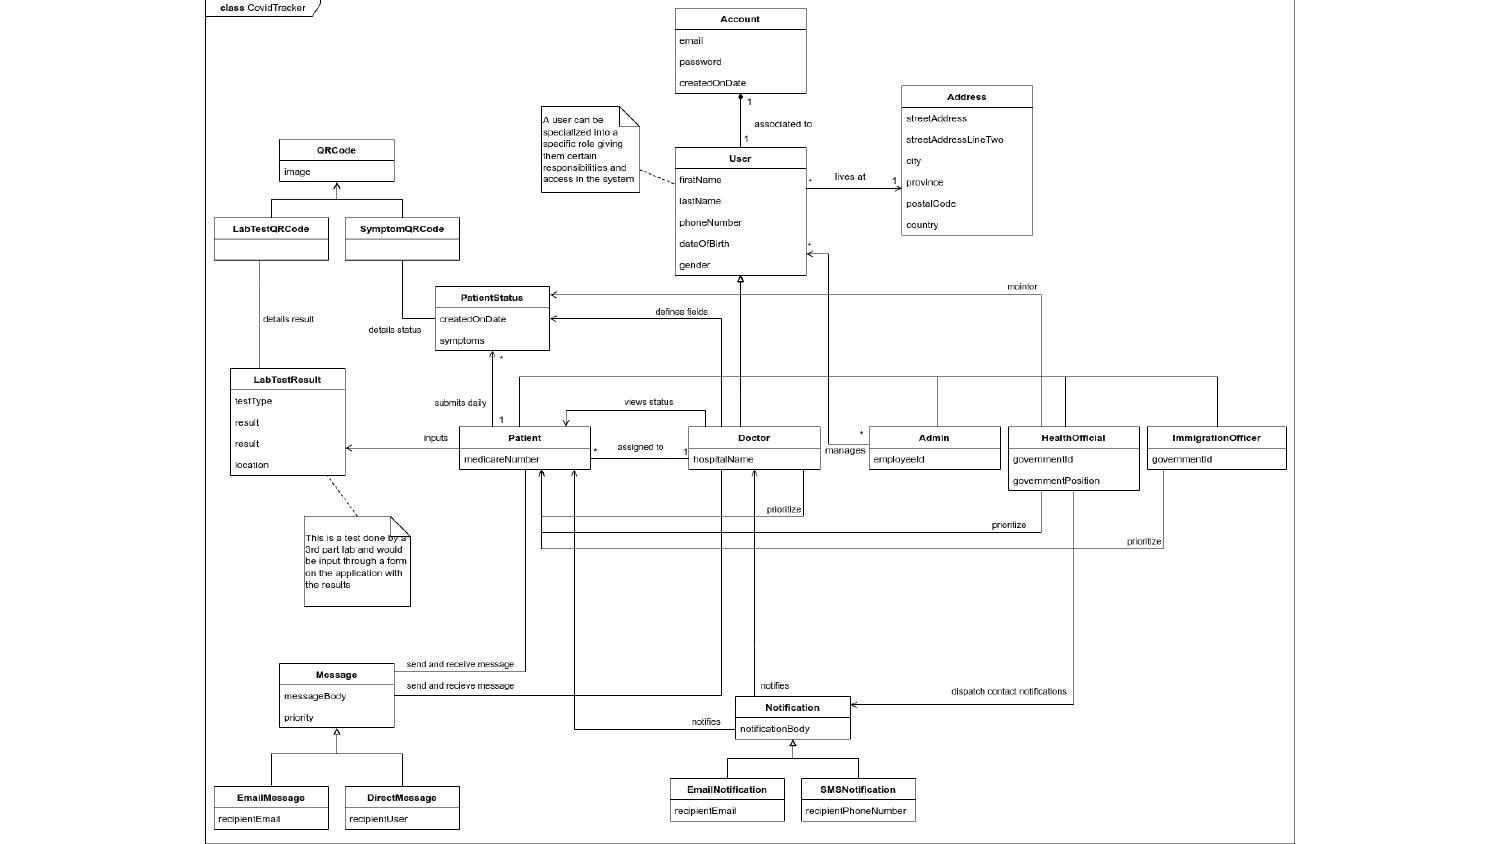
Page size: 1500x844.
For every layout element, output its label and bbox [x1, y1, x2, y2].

picture [205, 0, 1295, 844]
